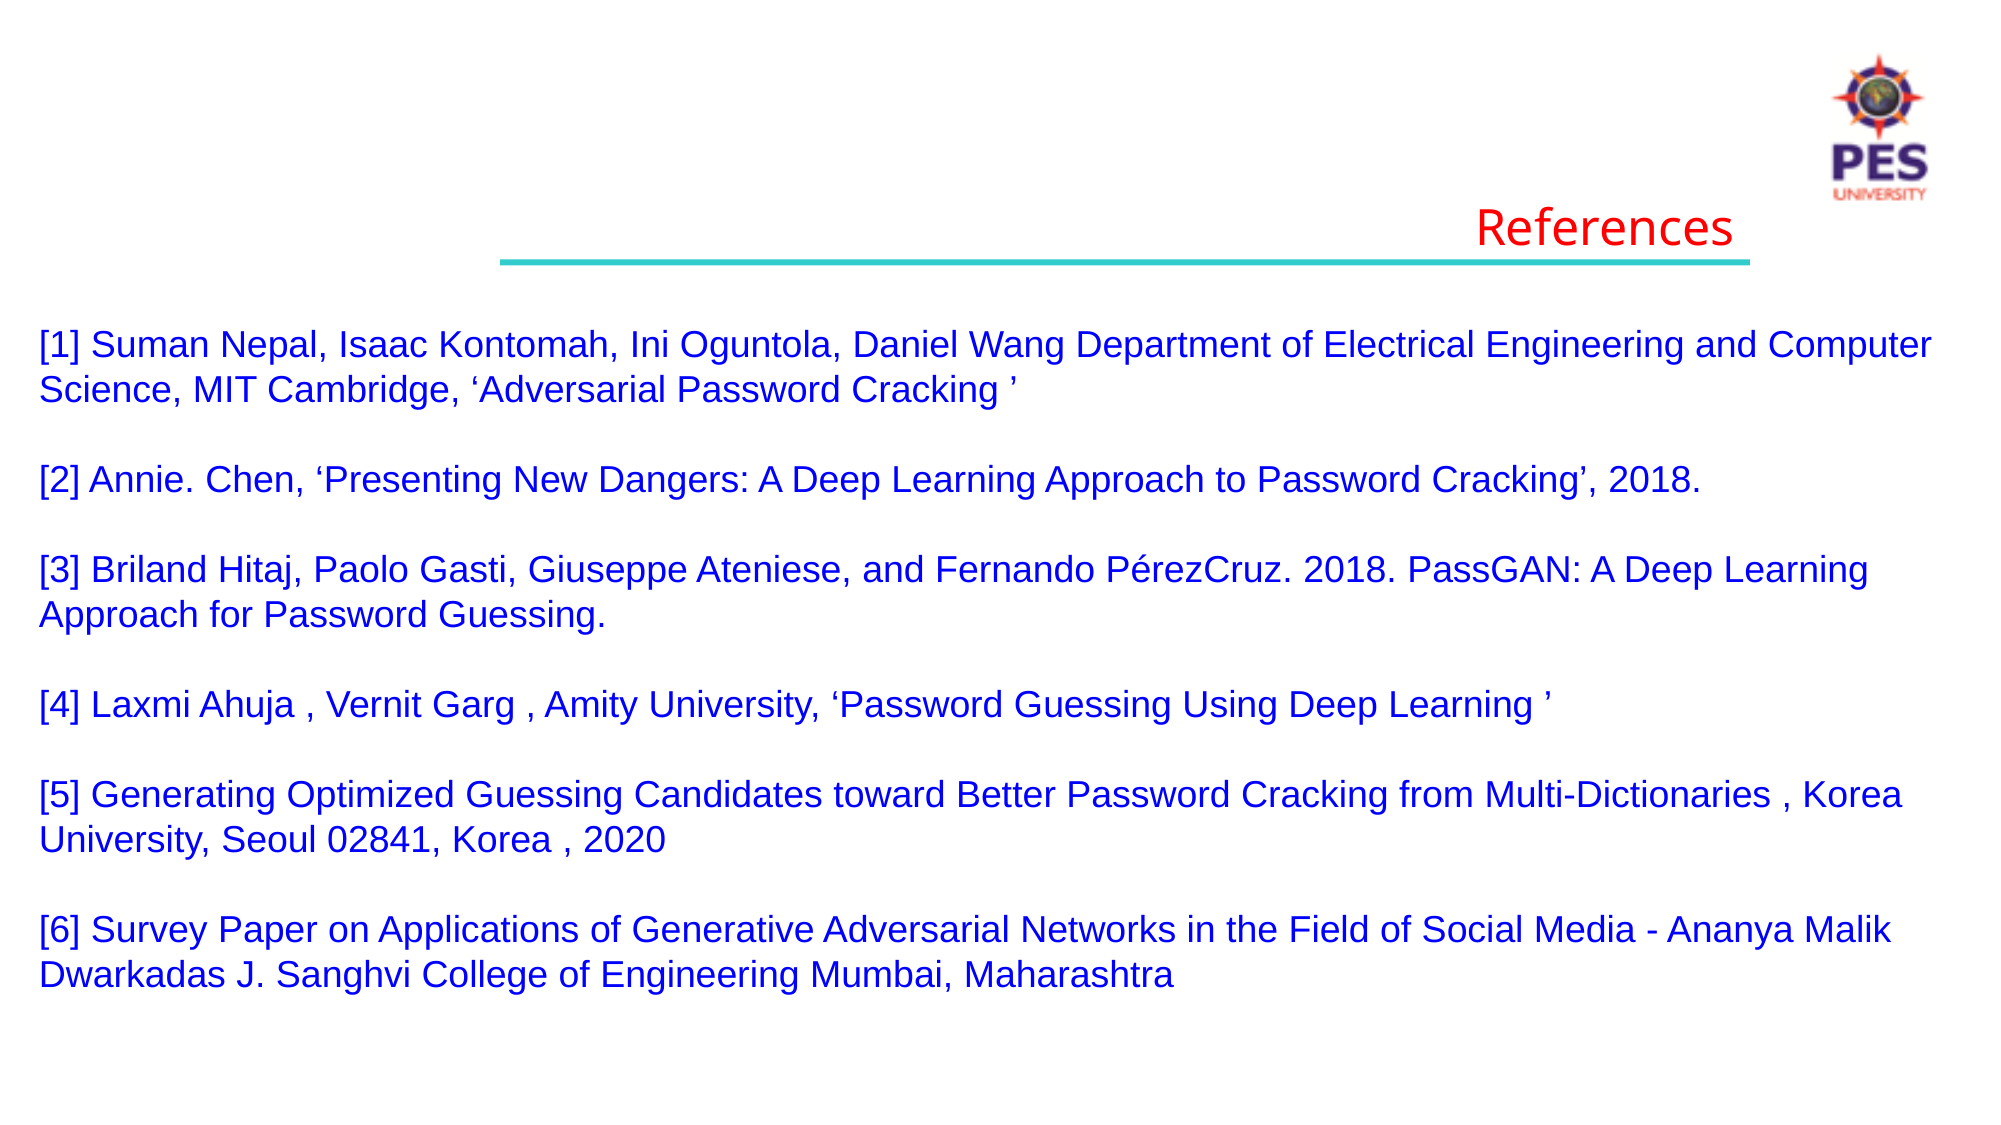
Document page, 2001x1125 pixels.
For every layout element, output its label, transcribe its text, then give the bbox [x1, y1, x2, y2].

text_box [1] Suman Nepal, Isaac Kontomah, Ini Oguntola, Daniel Wang Department of Electrical Engineering and Computer Science, MIT Cambridge, ‘Adversarial Password Cracking ’ [2] Annie. Chen, ‘Presenting New Dangers: A Deep Learning Approach to Password Cracking’, 2018. [3] Briland Hitaj, Paolo Gasti, Giuseppe Ateniese, and Fernando PérezCruz. 2018. PassGAN: A Deep Learning Approach for Password Guessing. [4] Laxmi Ahuja , Vernit Garg , Amity University, ‘Password Guessing Using Deep Learning ’ [5] Generating Optimized Guessing Candidates toward Better Password Cracking from Multi-Dictionaries , Korea University, Seoul 02841, Korea , 2020 [6] Survey Paper on Applications of Generative Adversarial Networks in the Field of Social Media - Ananya Malik Dwarkadas J. Sanghvi College of Engineering Mumbai, Maharashtra [24, 312, 1973, 1108]
picture [1827, 49, 1938, 213]
text_box References [474, 187, 1750, 263]
